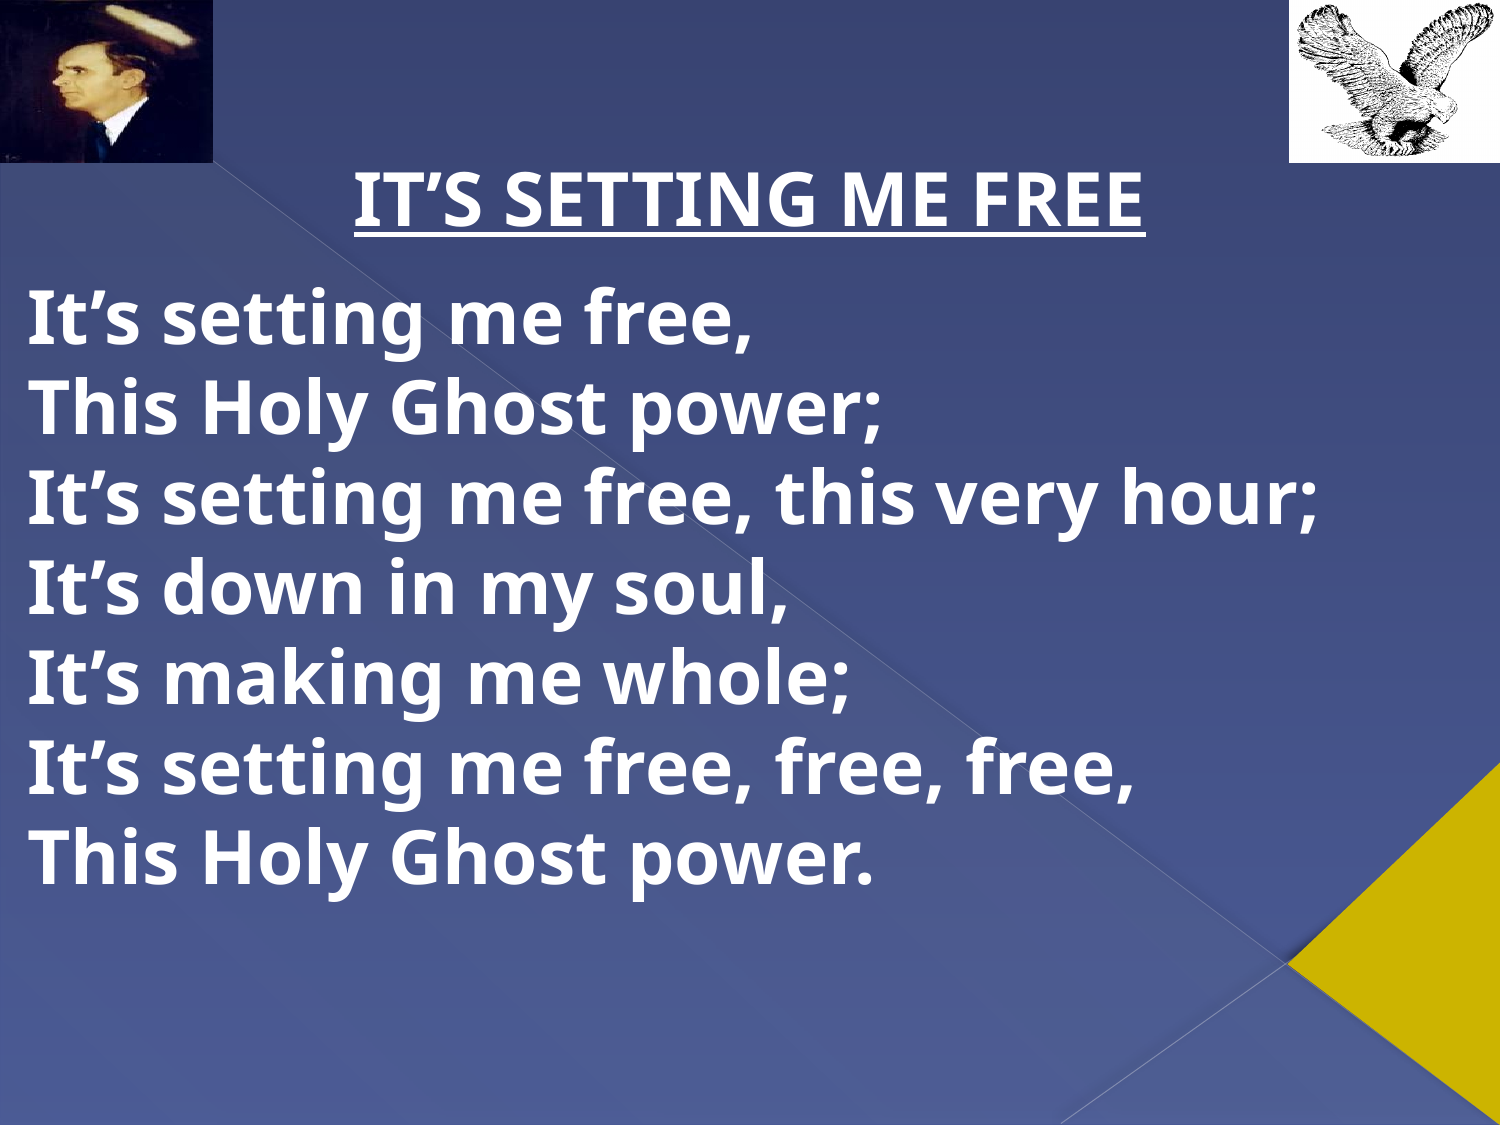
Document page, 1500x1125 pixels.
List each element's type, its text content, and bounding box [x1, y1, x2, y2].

picture [1288, 0, 1500, 163]
text_box It’s setting me free, This Holy Ghost power; It’s setting me free, this very hour; It’s down in my soul, It’s making me whole; It’s setting me free, free, free, This Holy Ghost power. [12, 262, 1500, 908]
text_box IT’S SETTING ME FREE [0, 143, 1500, 249]
picture [0, 0, 213, 163]
text_box [1285, 908, 1500, 1125]
